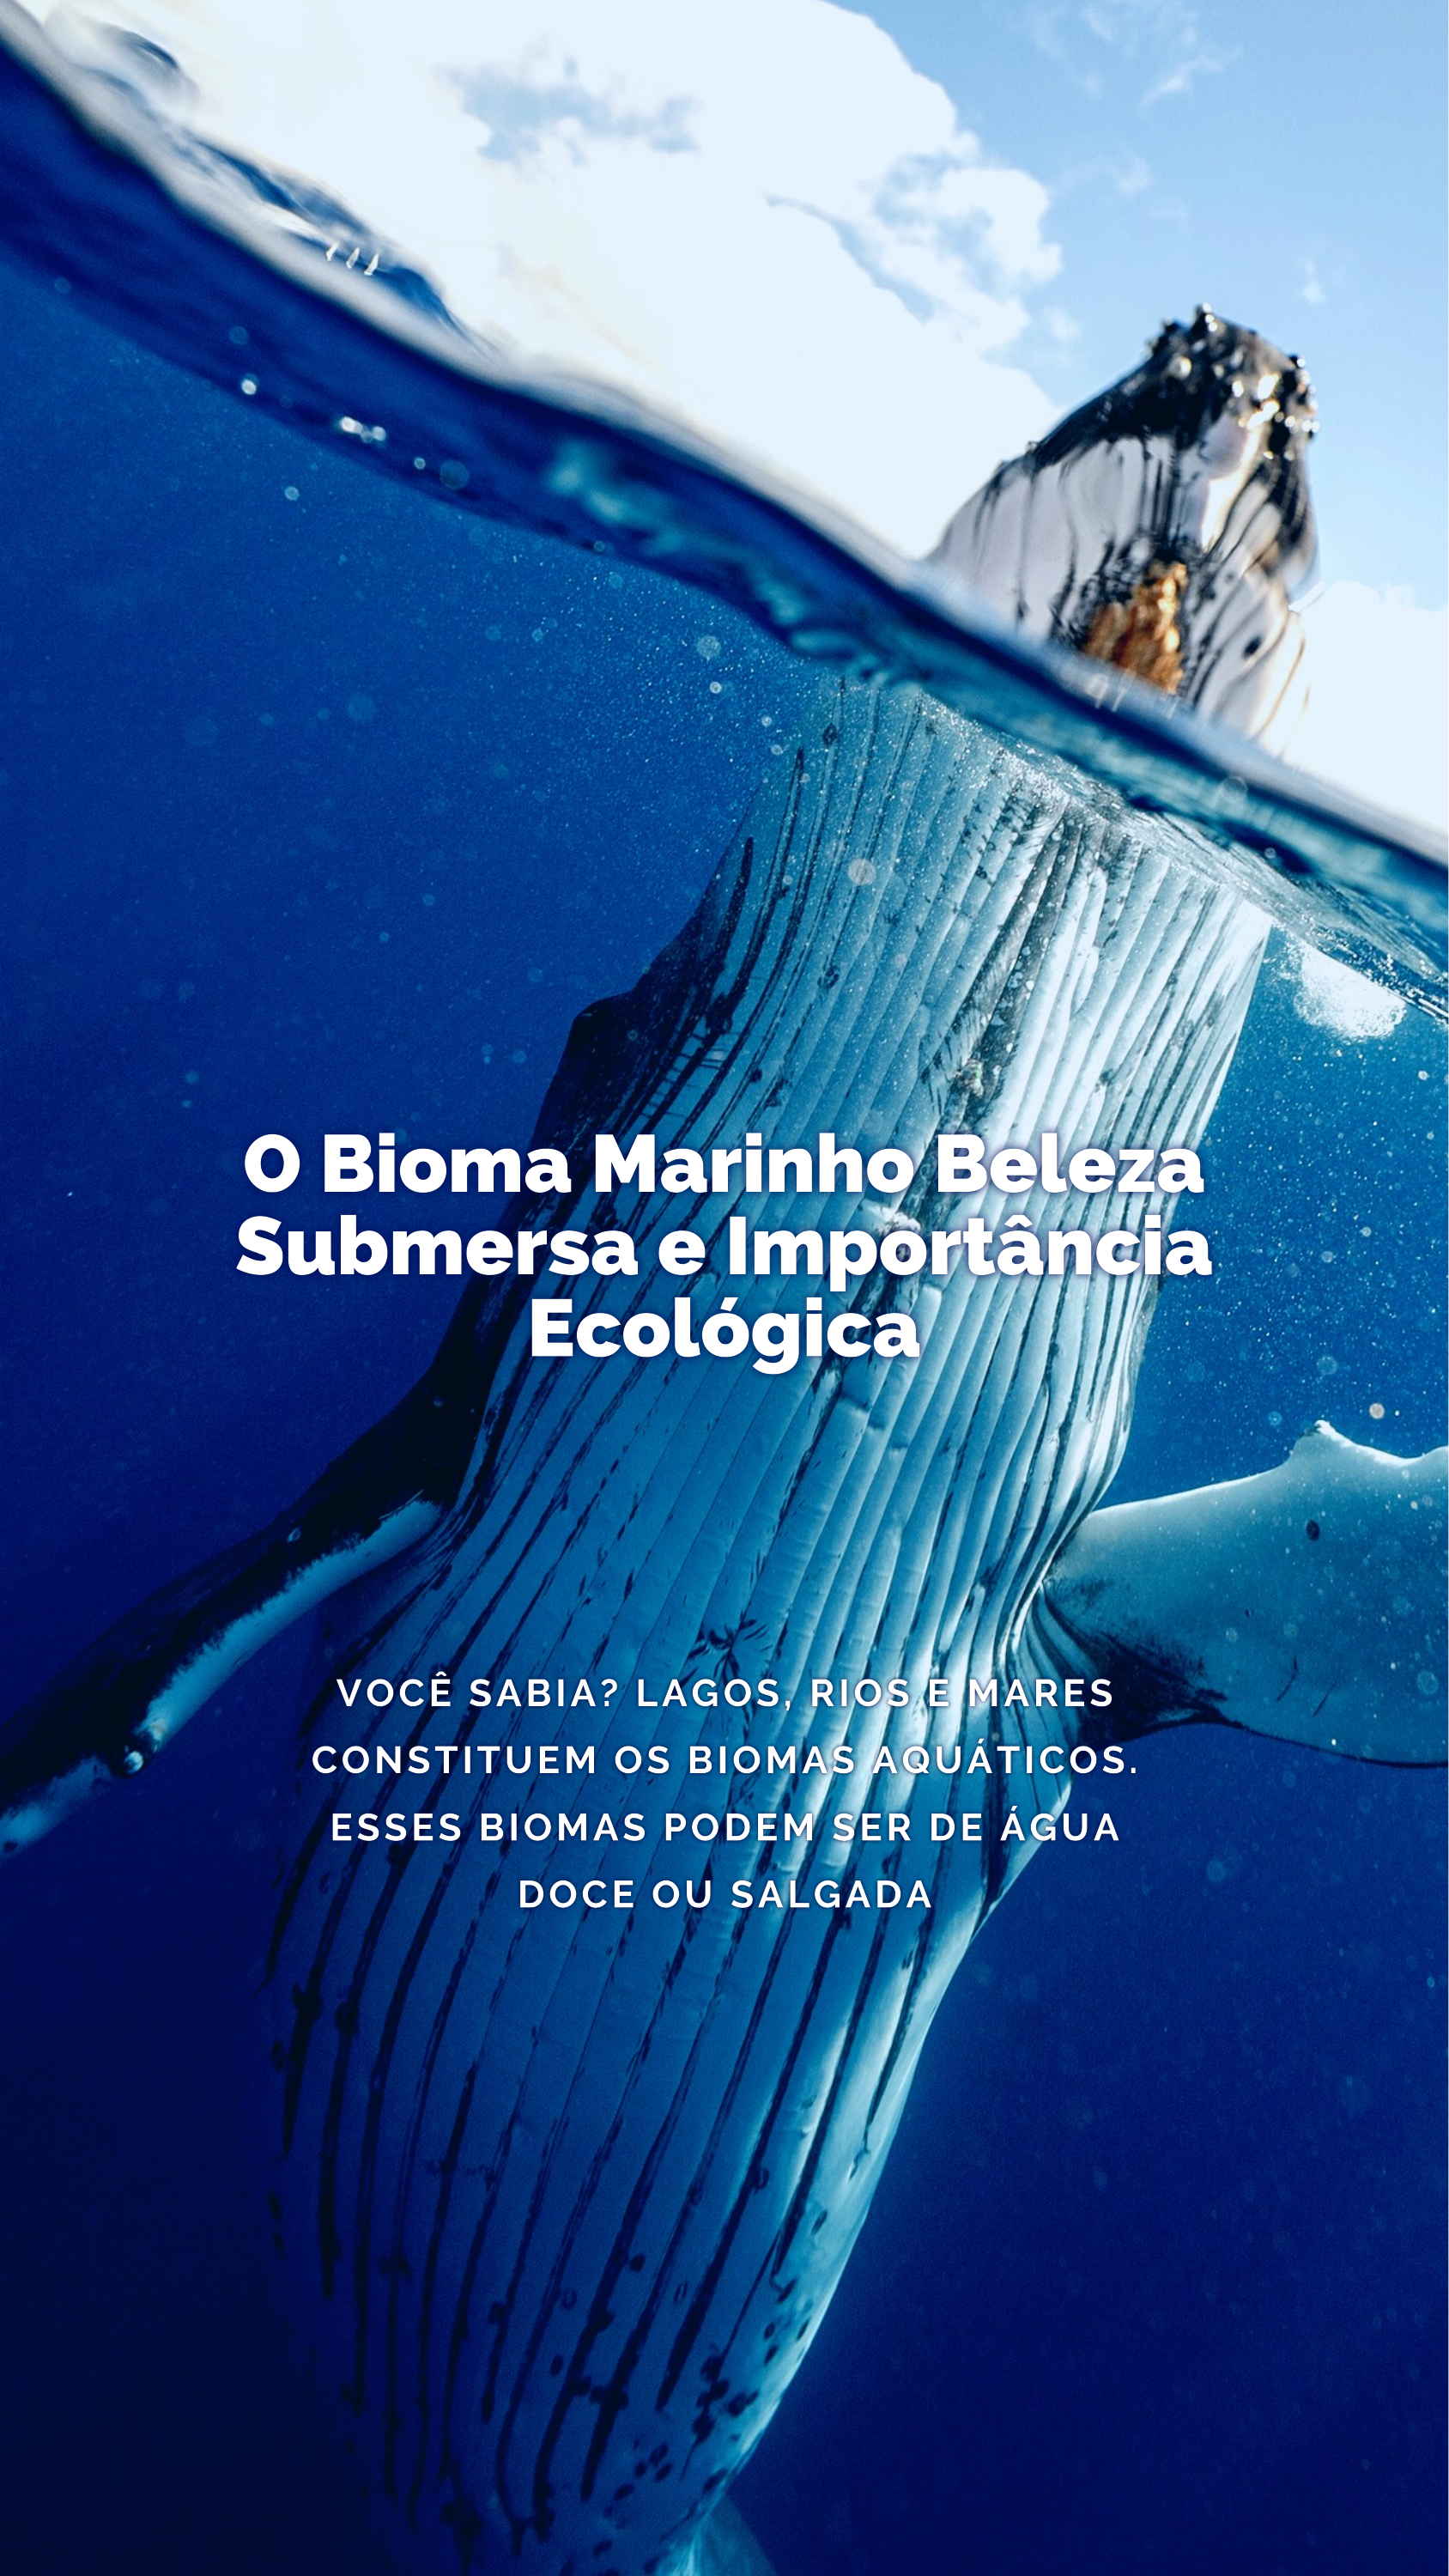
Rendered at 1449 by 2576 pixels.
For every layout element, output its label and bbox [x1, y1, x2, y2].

text_box [0, 0, 1449, 2576]
